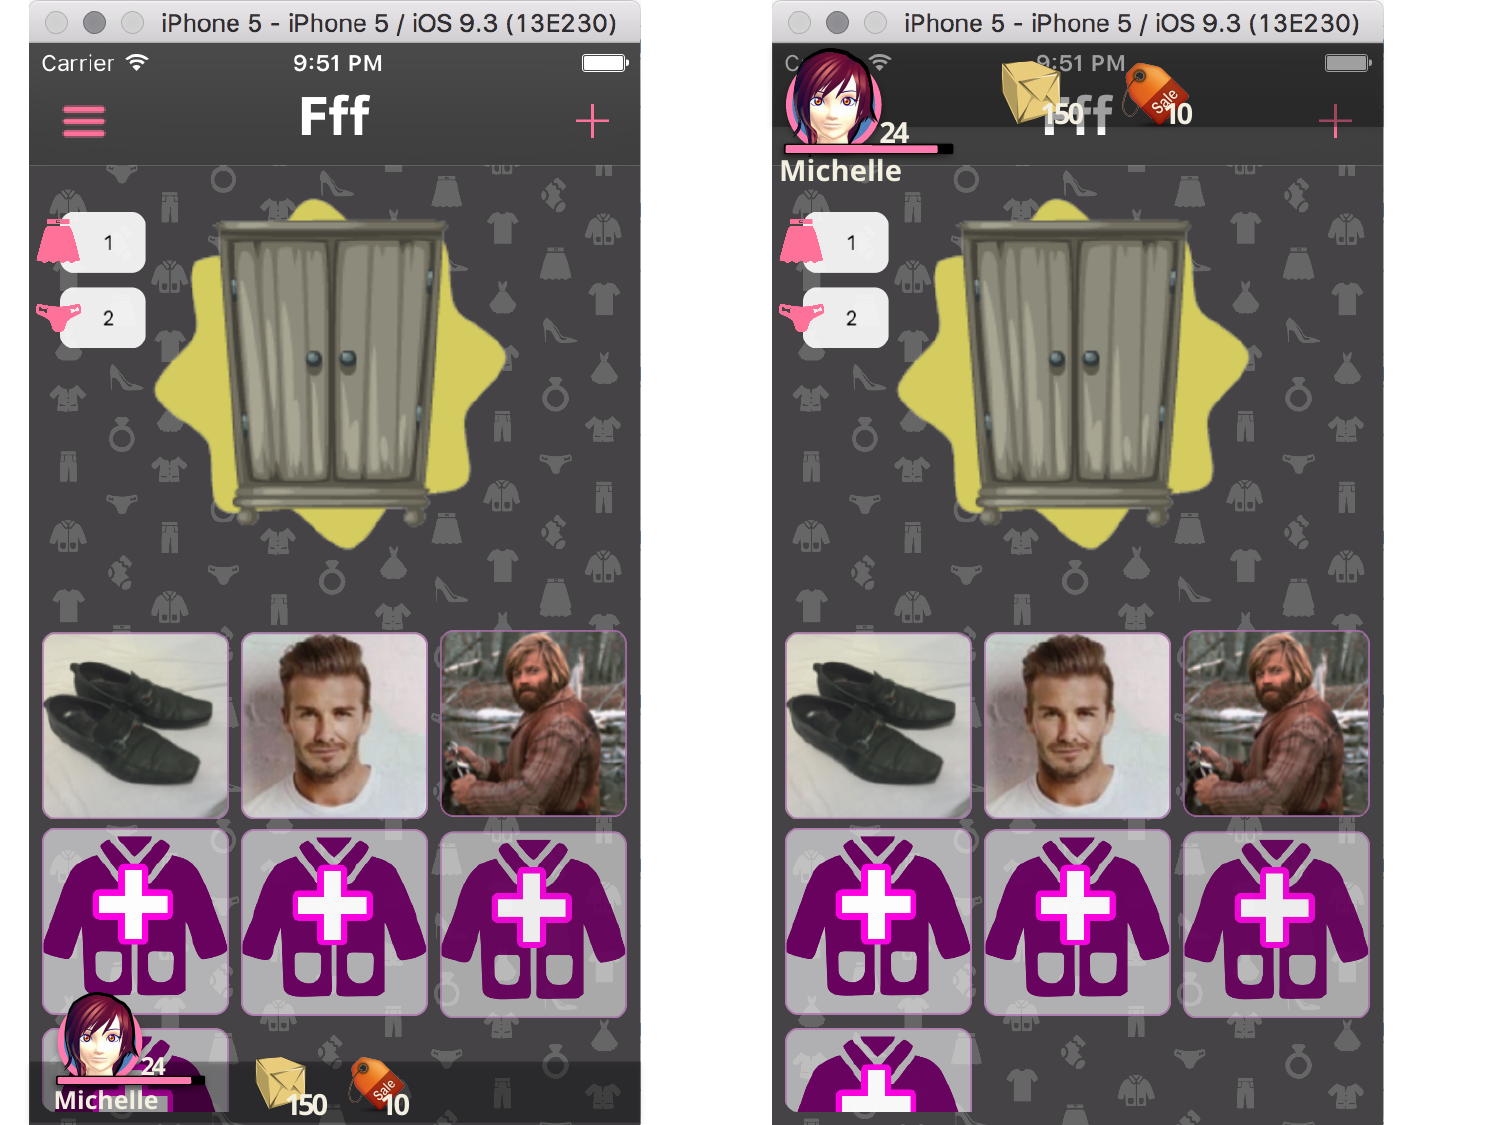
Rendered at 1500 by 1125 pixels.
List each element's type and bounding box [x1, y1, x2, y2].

text_box [8, 991, 206, 1123]
text_box [1118, 58, 1223, 139]
picture [772, 0, 1385, 1125]
picture [29, 0, 642, 1125]
text_box [255, 1056, 341, 1122]
text_box [729, 48, 954, 190]
text_box [1001, 61, 1107, 139]
text_box [345, 1053, 433, 1122]
